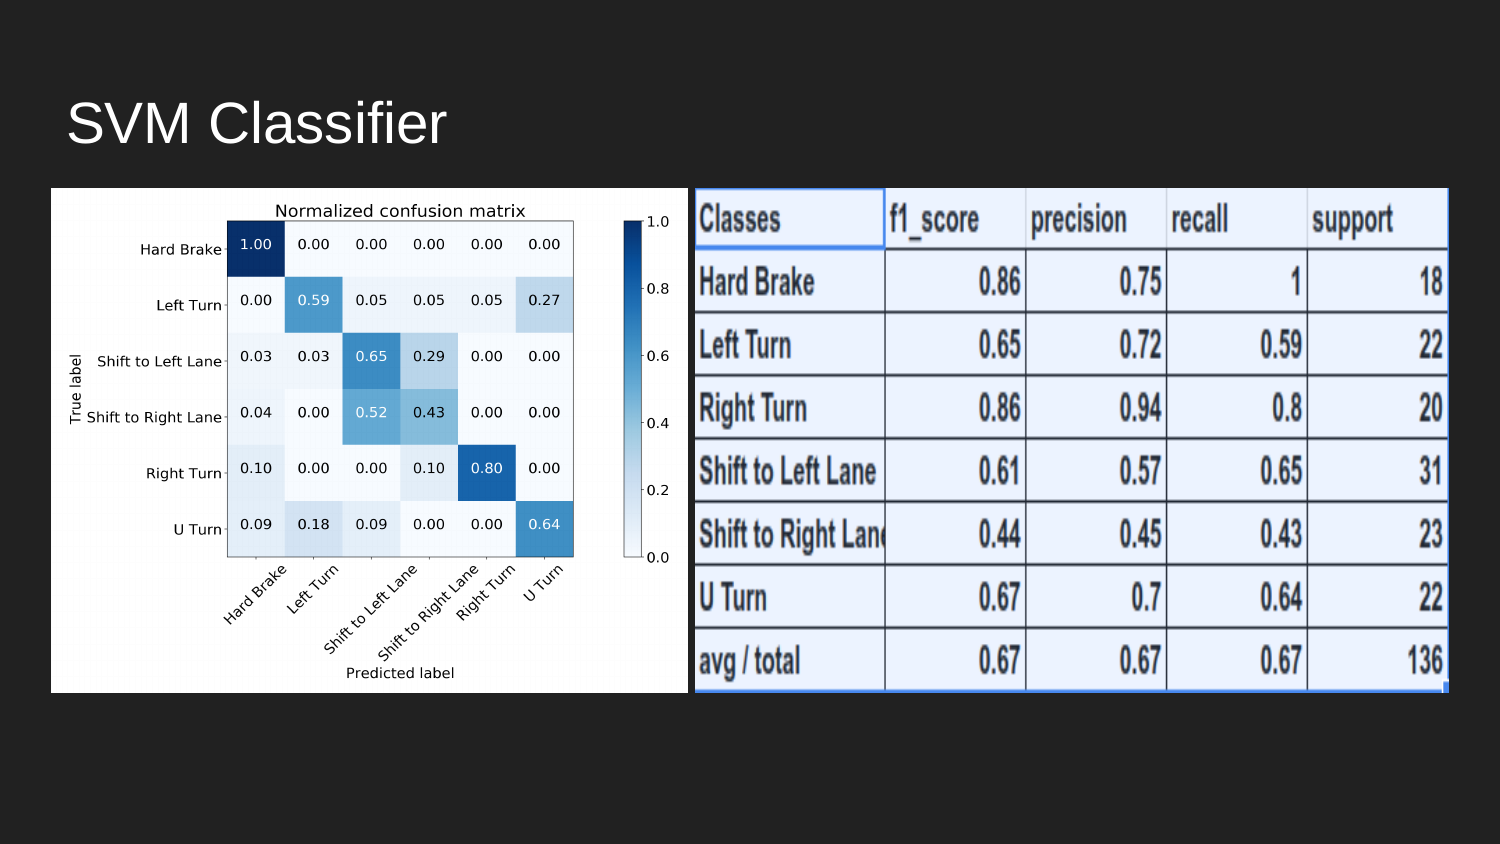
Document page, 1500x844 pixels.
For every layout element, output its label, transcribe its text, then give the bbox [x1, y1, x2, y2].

picture [50, 188, 688, 693]
picture [694, 188, 1450, 693]
title SVM Classifier [51, 70, 1449, 165]
